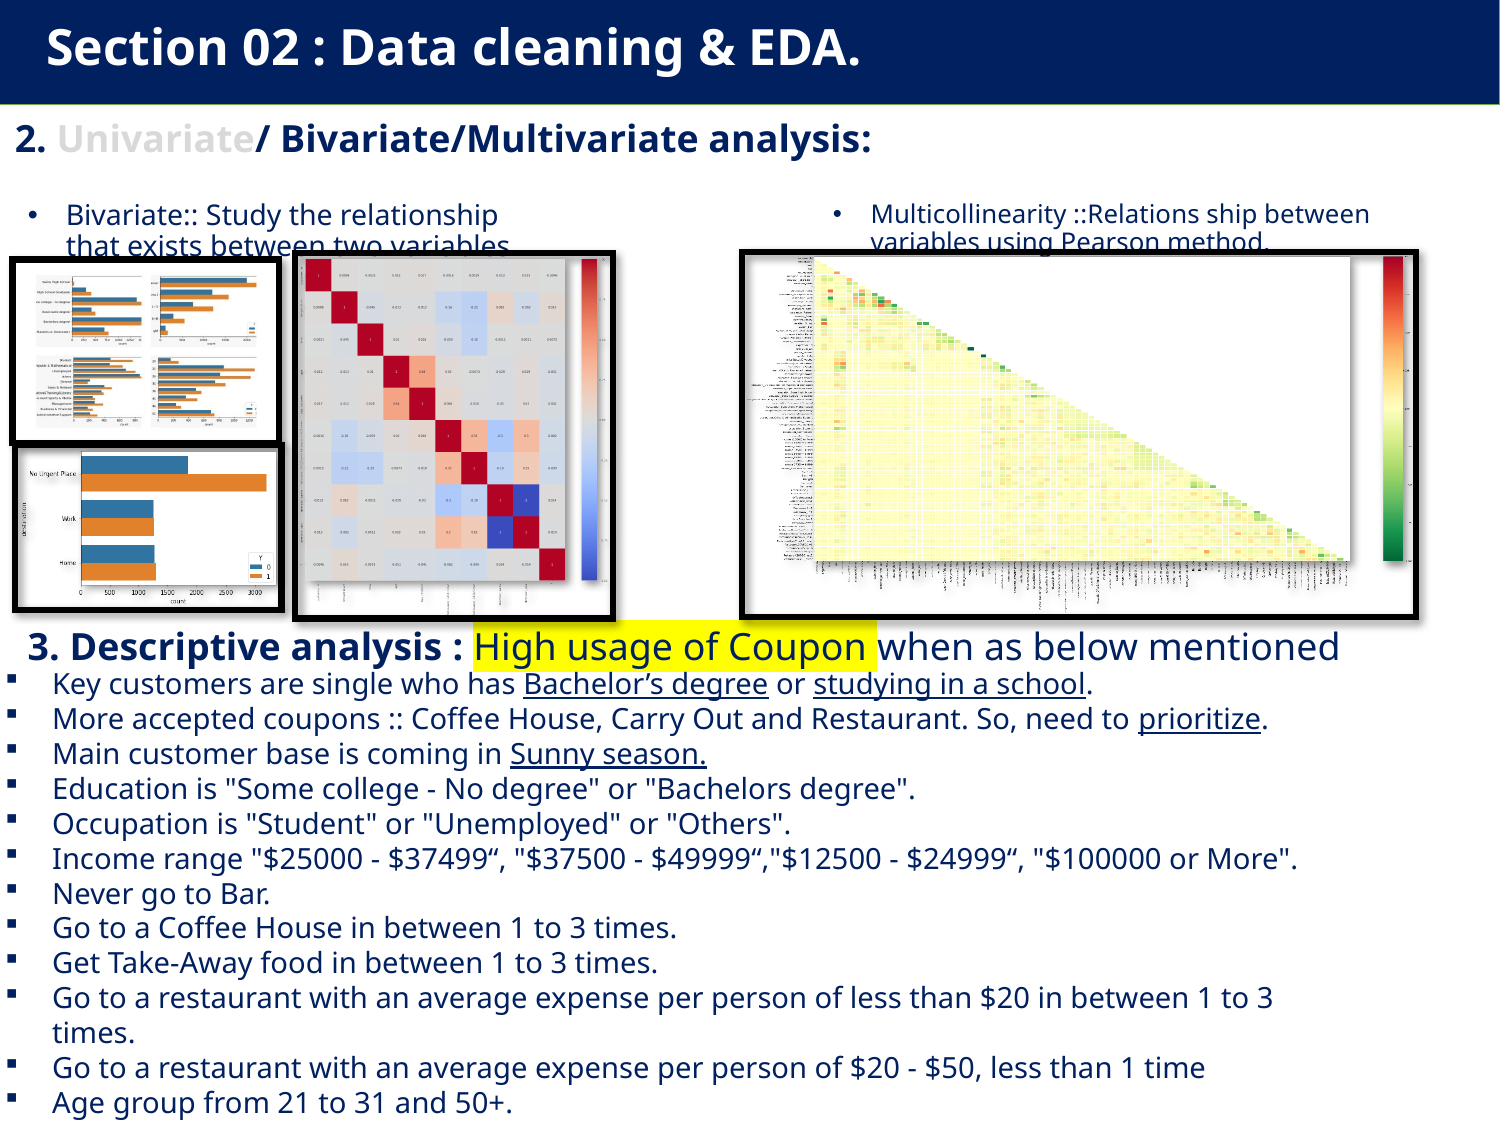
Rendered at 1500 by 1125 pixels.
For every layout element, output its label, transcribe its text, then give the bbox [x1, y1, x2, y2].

text_box Key customers are single who has Bachelor’s degree or studying in a school. More accepted coupons :: Coffee House, Carry Out and Restaurant. So, need to prioritize. Main customer base is coming in Sunny season. Education is "Some college - No degree" or "Bachelors degree". Occupation is "Student" or "Unemployed" or "Others". Income range "$25000 - $37499“, "$37500 - $49999“,"$12500 - $24999“, "$100000 or More". Never go to Bar. Go to a Coffee House in between 1 to 3 times. Get Take-Away food in between 1 to 3 times. Go to a restaurant with an average expense per person of less than $20 in between 1 to 3 times. Go to a restaurant with an average expense per person of $20 - $50, less than 1 time Age group from 21 to 31 and 50+. No Children [0, 657, 1337, 1125]
text_box 2. Univariate/ Bivariate/Multivariate analysis: [0, 107, 1474, 168]
text_box 3. Descriptive analysis : High usage of Coupon when as below mentioned [12, 615, 1487, 676]
picture [17, 447, 279, 608]
picture [745, 254, 1413, 615]
picture [298, 256, 610, 616]
text_box Section 02 : Data cleaning & EDA. . [31, 8, 877, 107]
picture [15, 262, 277, 440]
text_box Multicollinearity ::Relations ship between variables using Pearson method. [817, 193, 1403, 247]
text_box Bivariate:: Study the relationship that exists between two variables [12, 193, 533, 258]
text_box [0, 0, 1500, 105]
